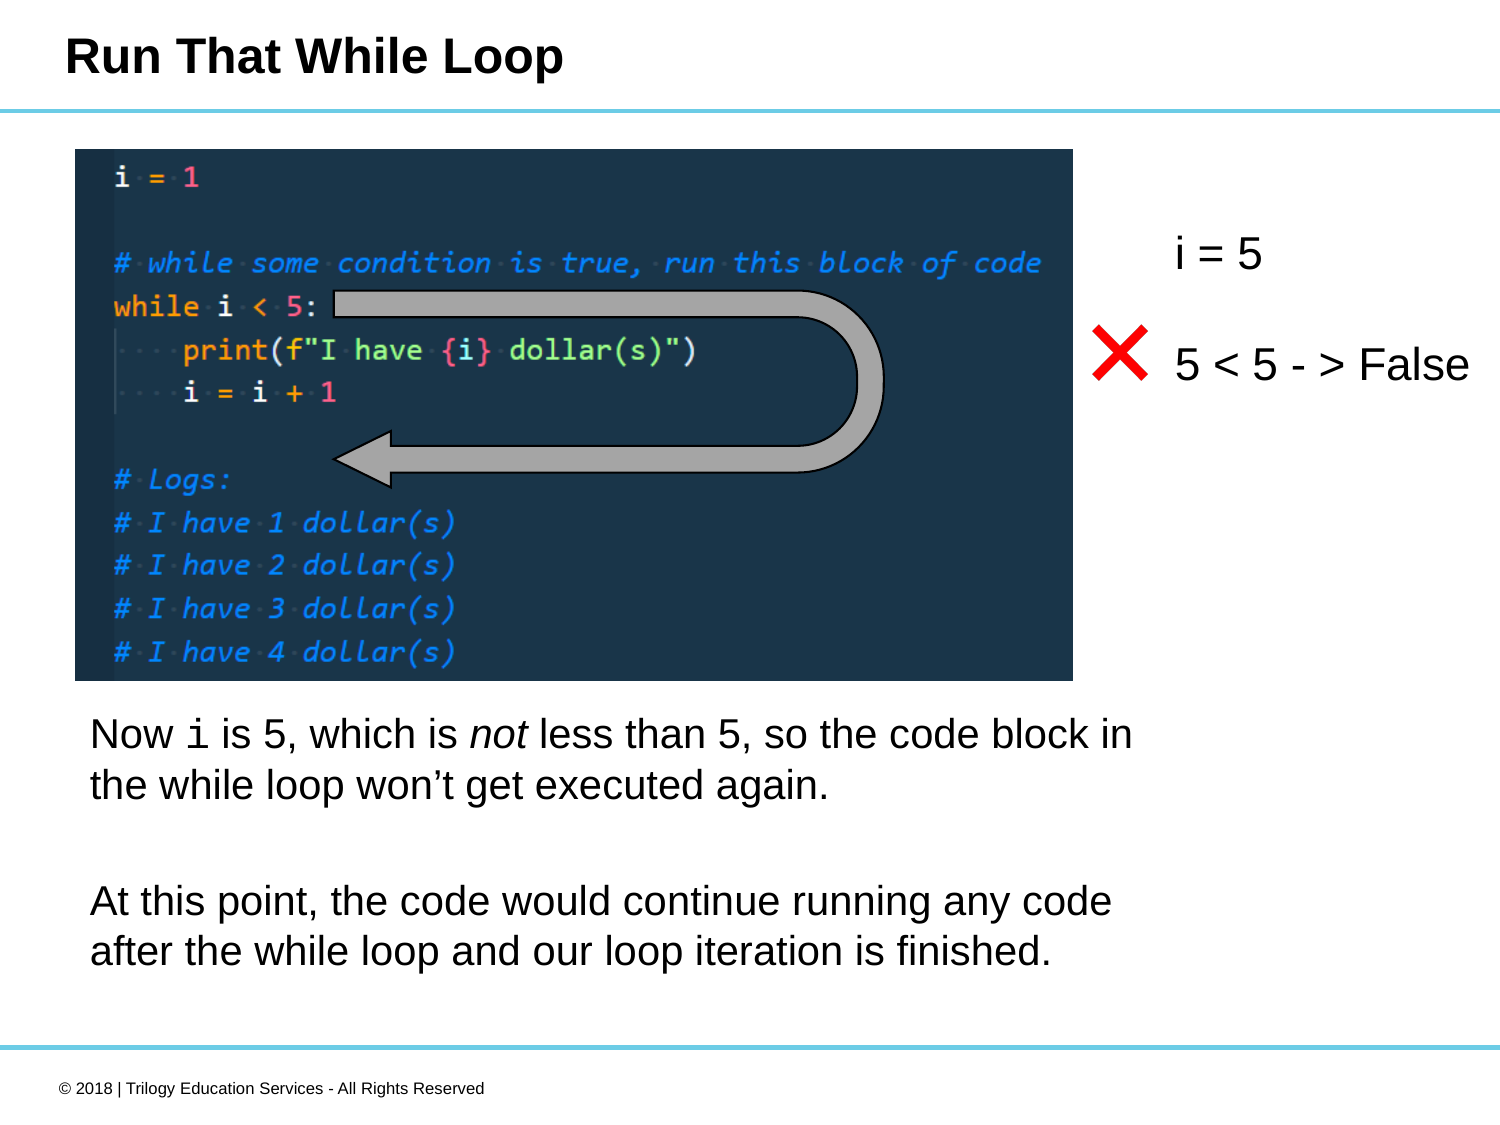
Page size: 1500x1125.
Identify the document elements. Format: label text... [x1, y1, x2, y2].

picture [1081, 314, 1158, 391]
text_box i = 5 5 < 5 - > False [1159, 216, 1498, 438]
text_box Now i is 5, which is not less than 5, so the code block in the while loop won’t get executed again. At this point, the code would continue running any code after the while loop and our loop iteration is finished. [74, 699, 1188, 1038]
picture [74, 149, 1073, 681]
text_box Run That While Loop [49, 16, 1188, 91]
